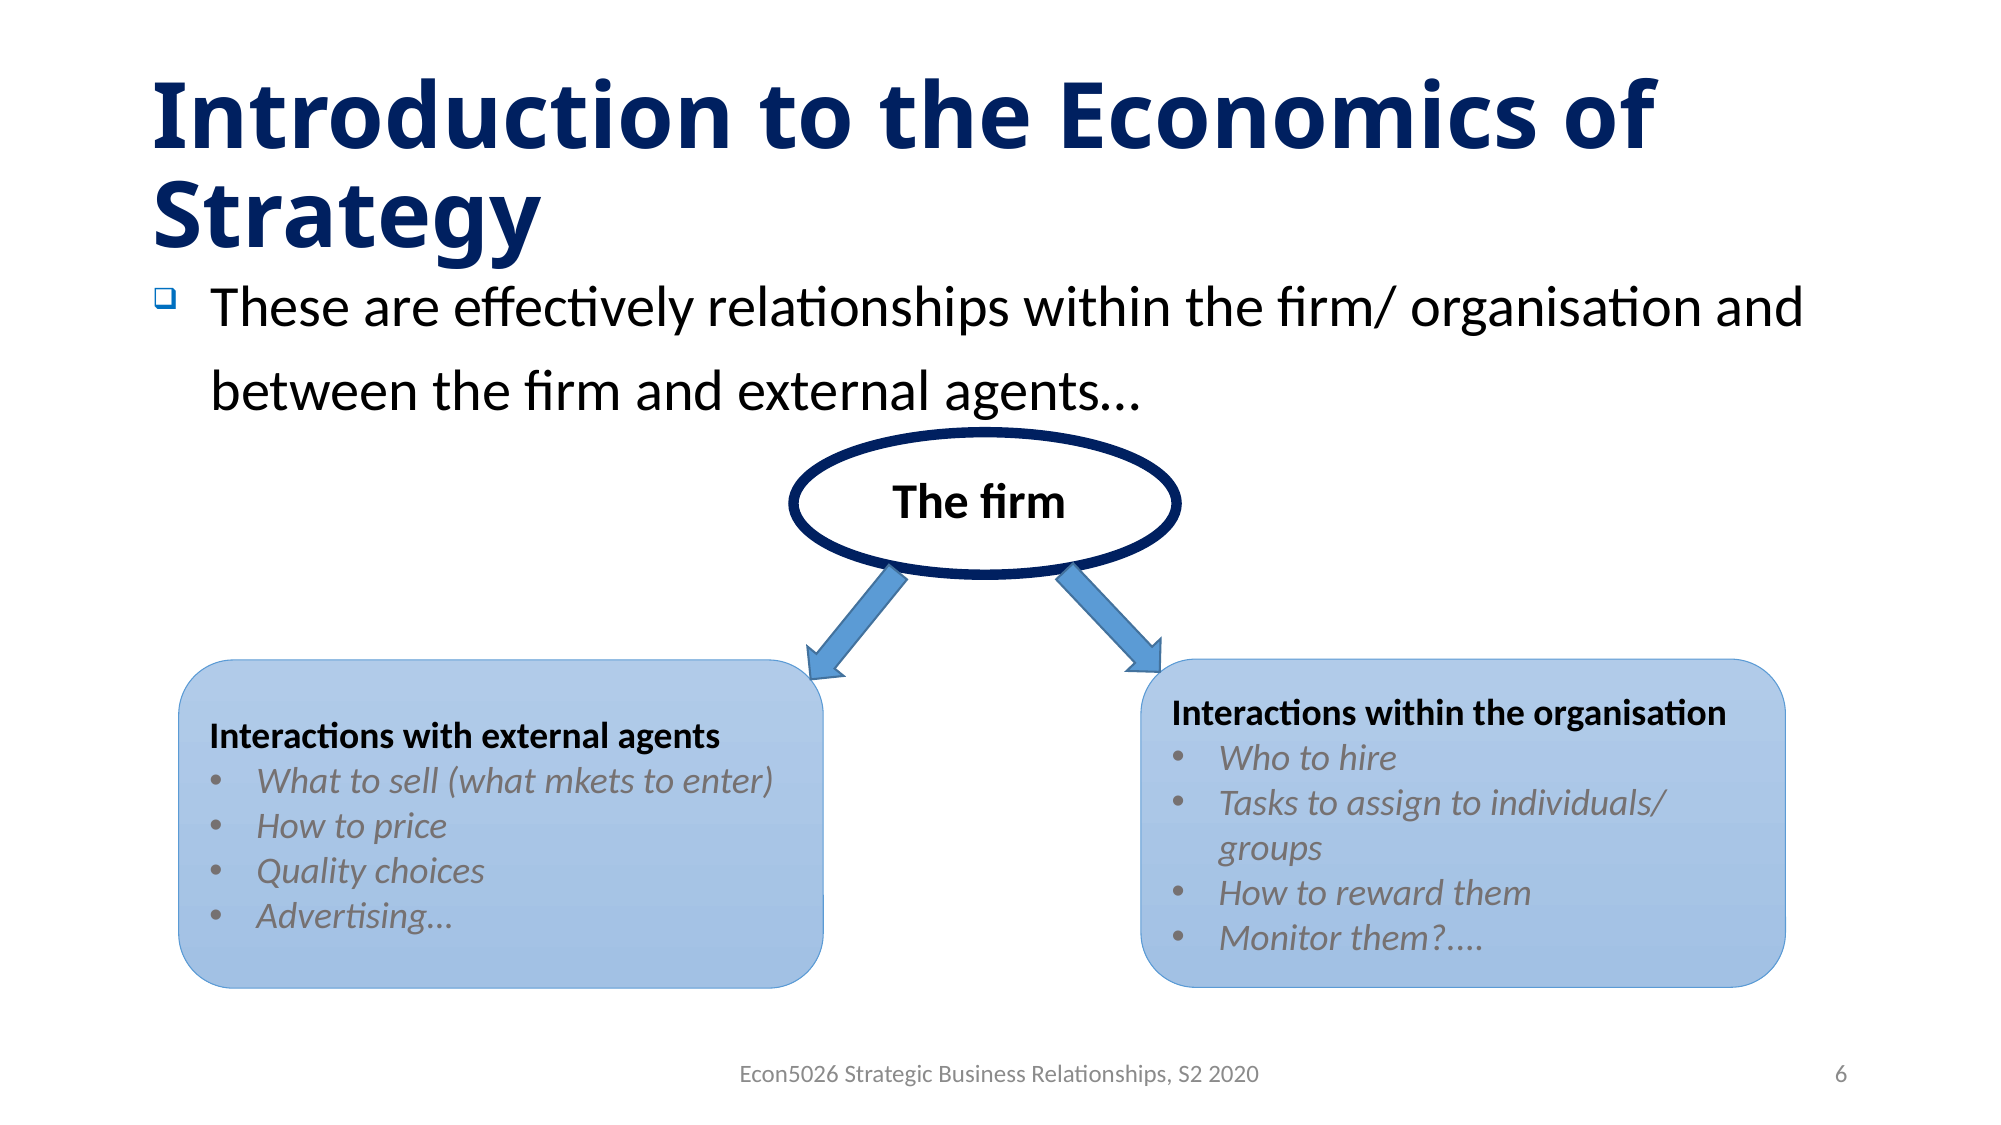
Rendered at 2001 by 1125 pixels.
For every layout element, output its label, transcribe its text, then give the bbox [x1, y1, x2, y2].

text_box [1054, 561, 1162, 673]
footer Econ5026 Strategic Business Relationships, S2 2020 [662, 1042, 1338, 1103]
list These are effectively relationships within the firm/ organisation and between the firm and external agents… [137, 246, 1833, 447]
text_box The firm [877, 461, 1093, 537]
slide_number 6 [1412, 1042, 1863, 1103]
title Introduction to the Economics of Strategy [137, 59, 1863, 278]
text_box [792, 431, 1178, 576]
text_box [806, 563, 909, 681]
text_box Interactions within the organisation Who to hire Tasks to assign to individuals/ groups How to reward them Monitor them?.... [1140, 658, 1787, 988]
text_box Interactions with external agents What to sell (what mkets to enter) How to price Quality choices Advertising… [178, 659, 824, 989]
